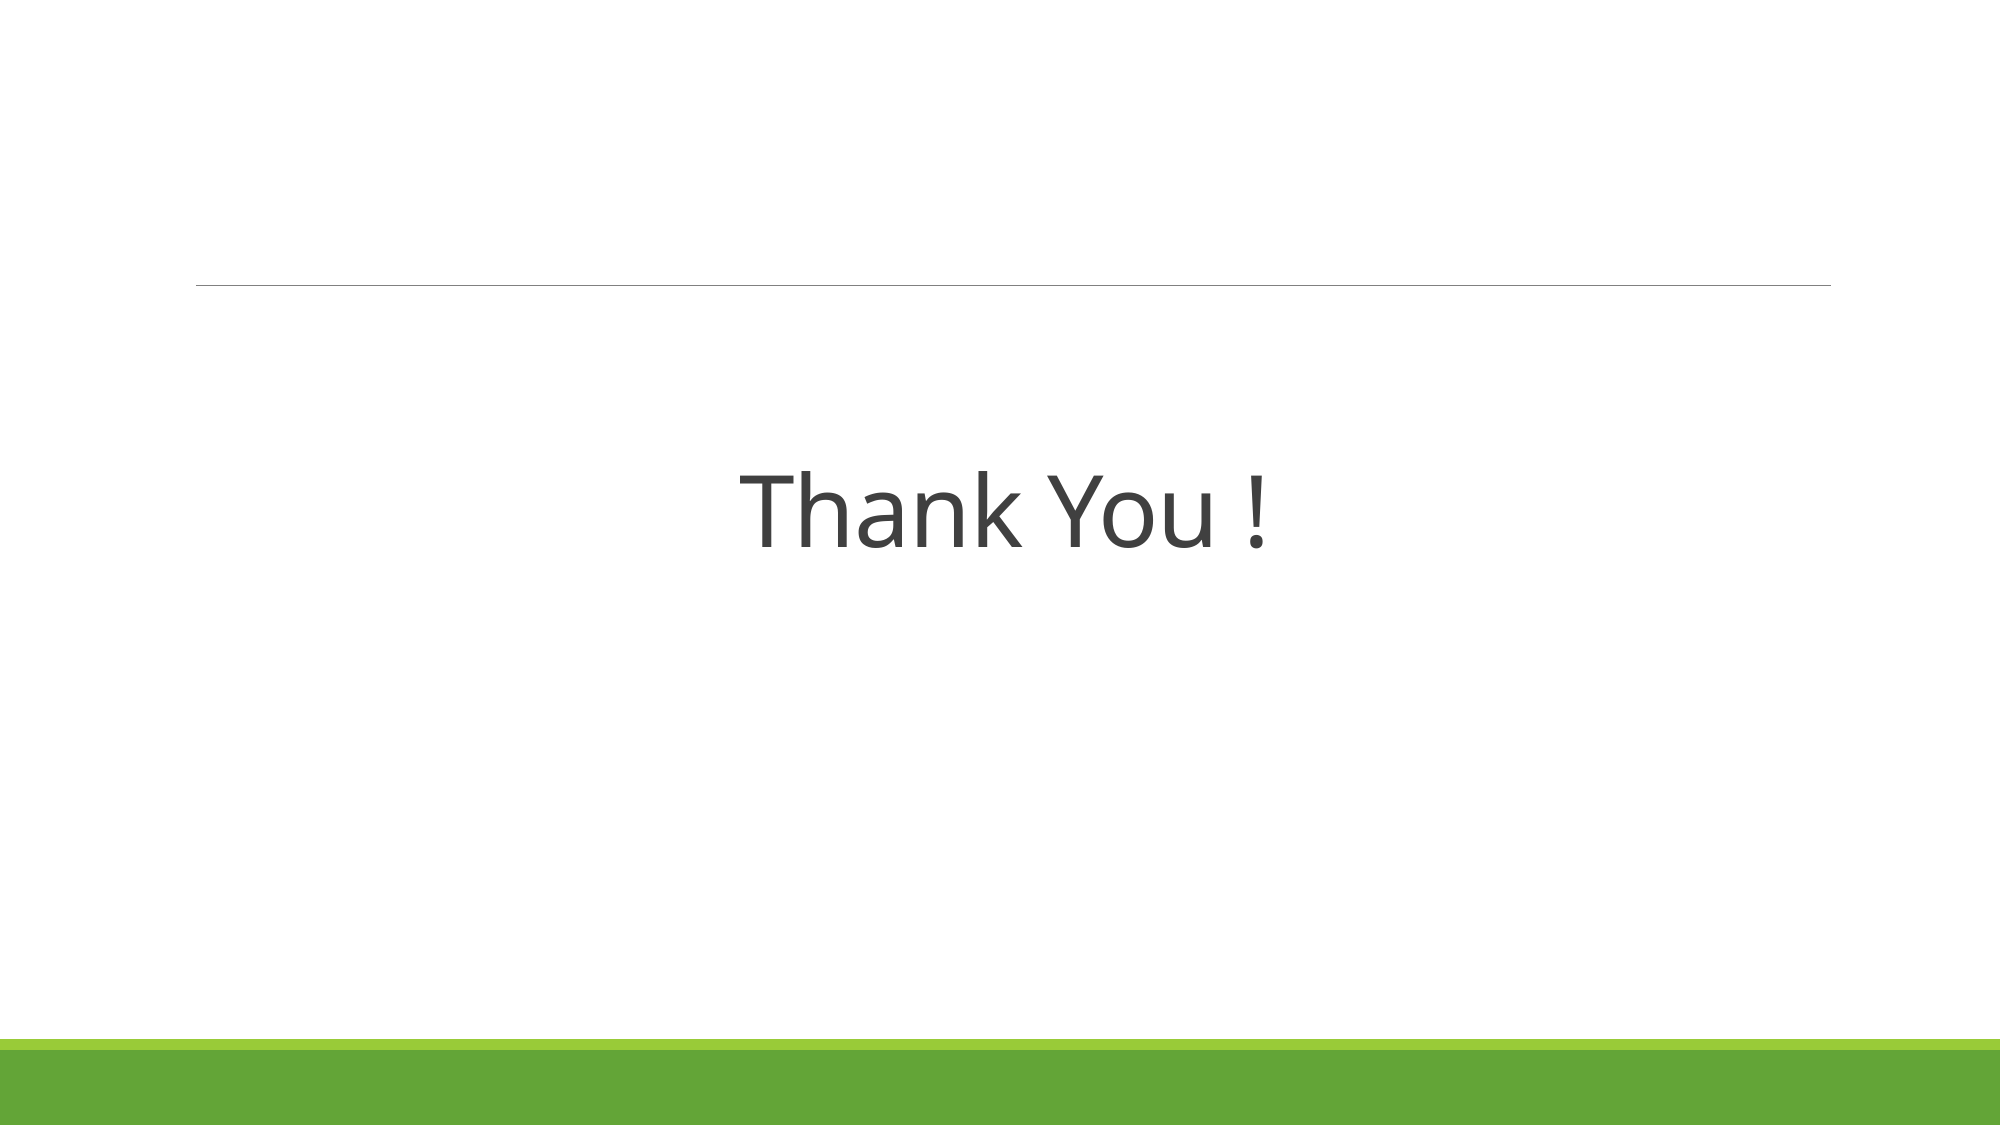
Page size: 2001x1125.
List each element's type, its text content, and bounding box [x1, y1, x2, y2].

title Thank You ! [180, 284, 1830, 576]
